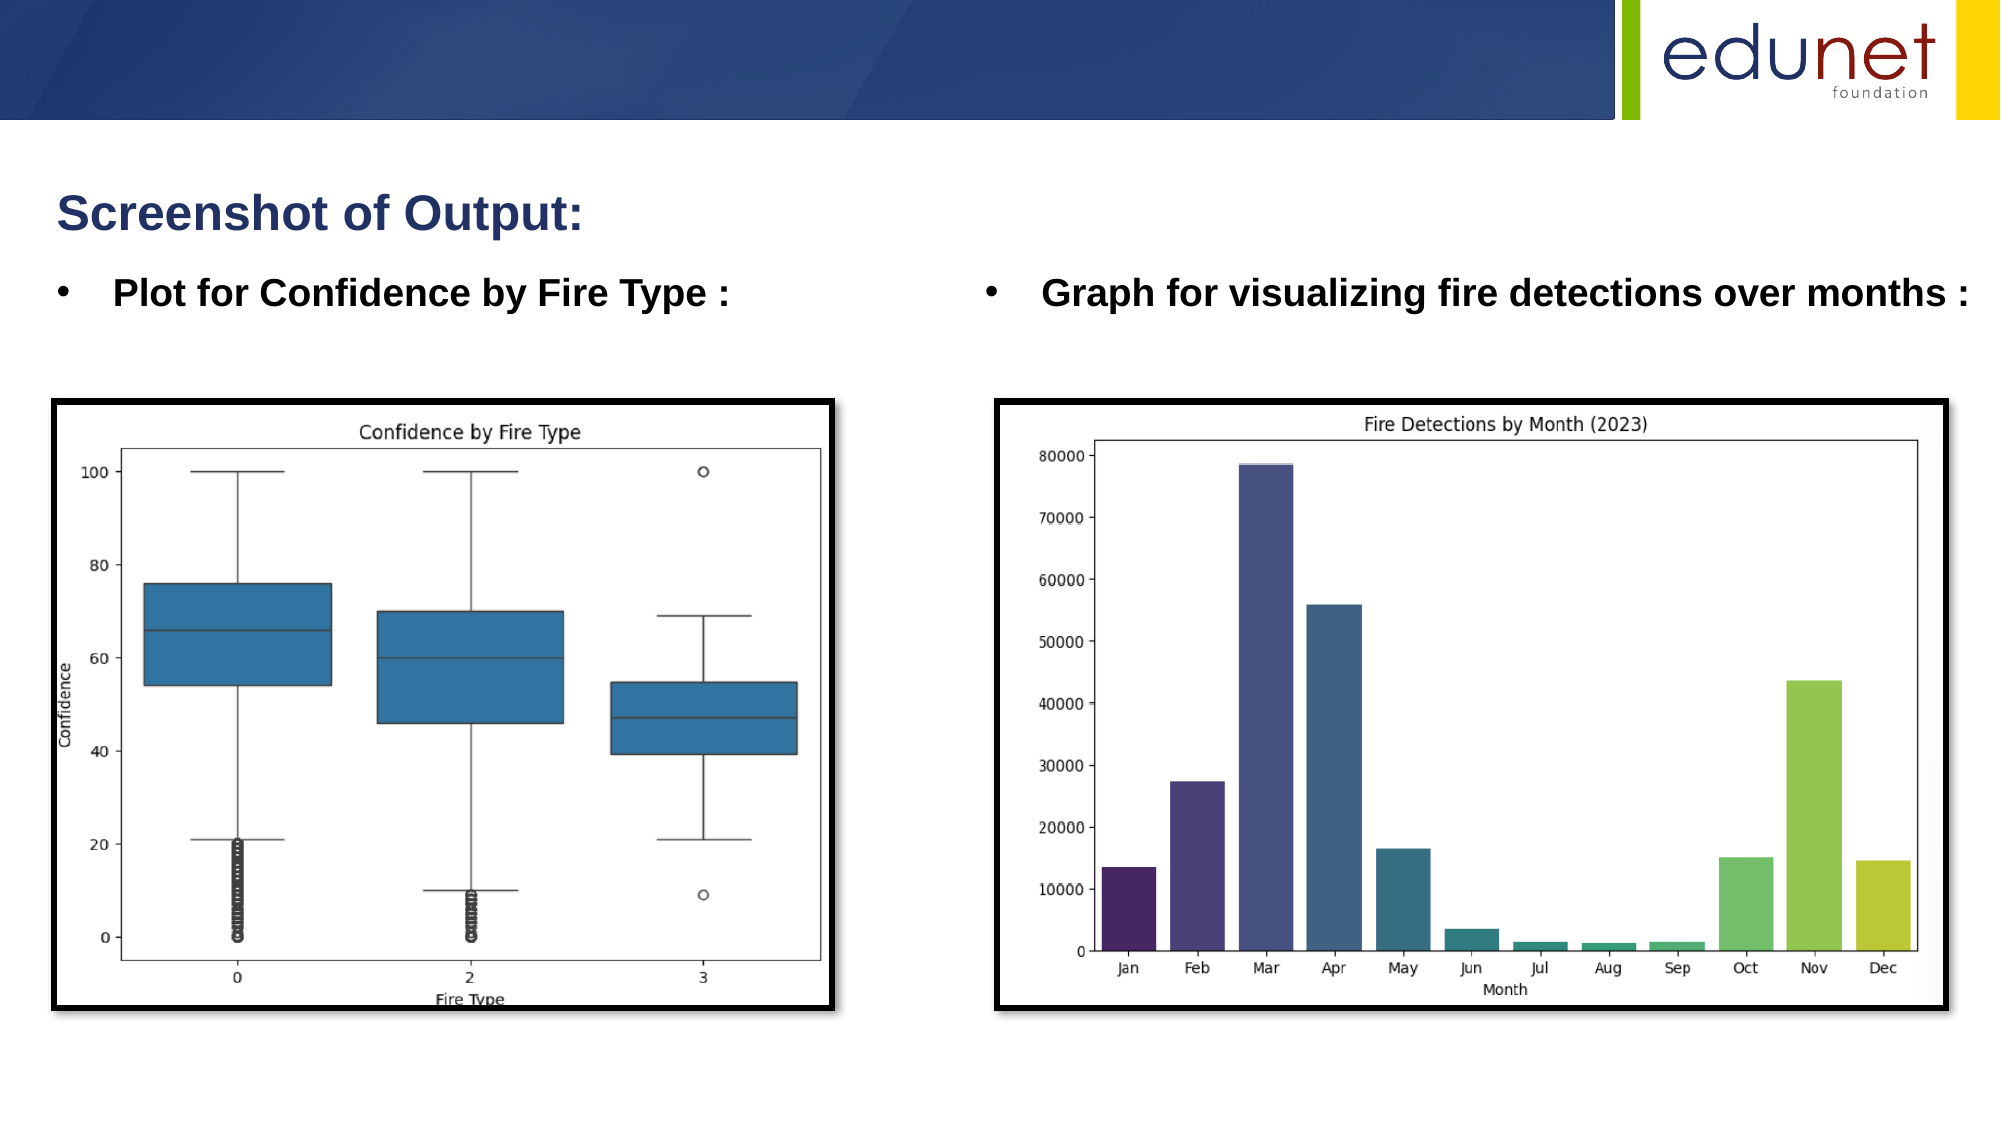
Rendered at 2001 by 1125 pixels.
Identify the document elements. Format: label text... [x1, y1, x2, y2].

text_box Plot for Confidence by Fire Type : [41, 260, 796, 322]
picture [56, 404, 830, 1005]
text_box Graph for visualizing fire detections over months : [970, 260, 2000, 322]
text_box Screenshot of Output: [41, 172, 1043, 248]
picture [999, 404, 1944, 1005]
picture [1652, 12, 1948, 108]
